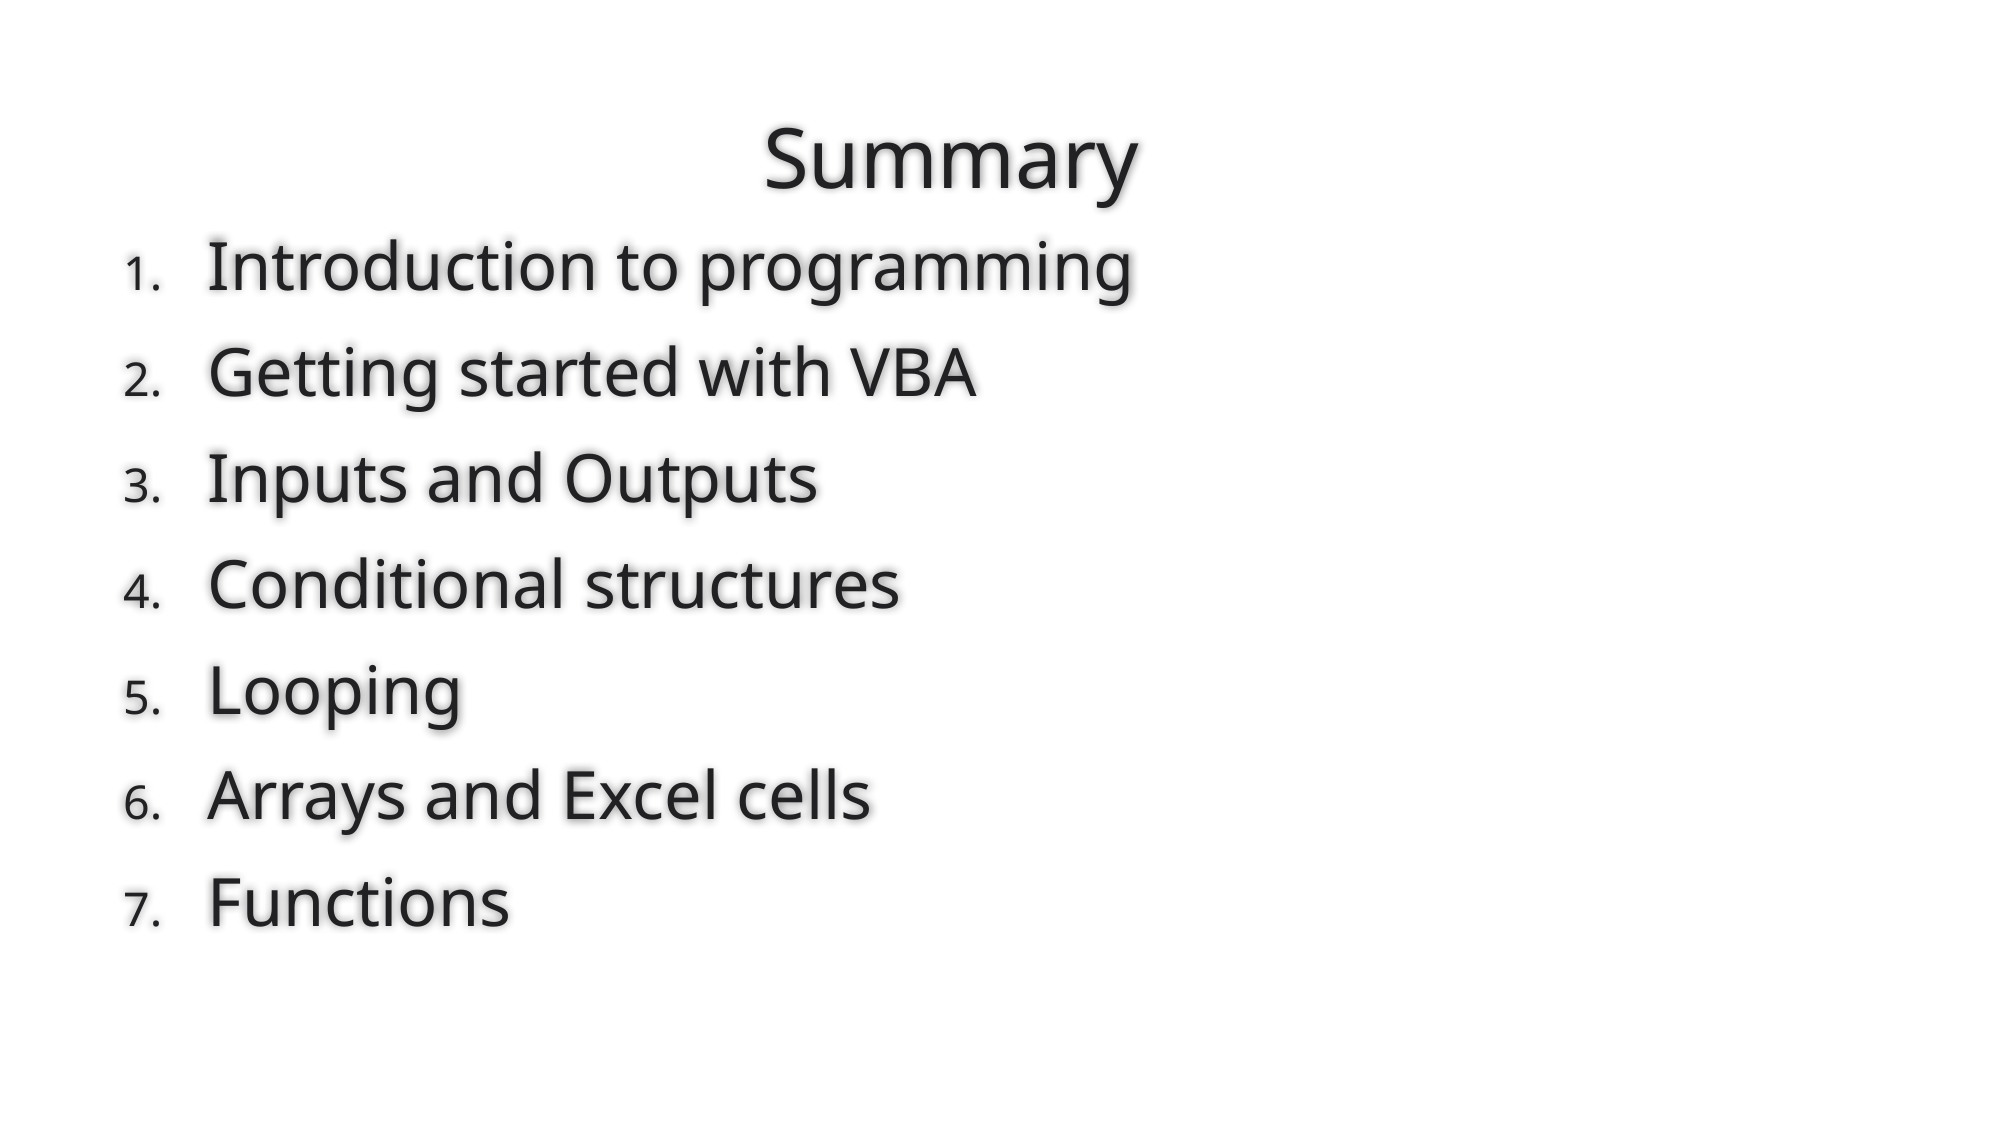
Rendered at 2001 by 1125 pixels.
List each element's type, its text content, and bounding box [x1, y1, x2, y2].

list Introduction to programming Getting started with VBA Inputs and Outputs Conditional structures Looping Arrays and Excel cells Functions [102, 216, 1829, 1028]
title Summary [102, 75, 1801, 211]
